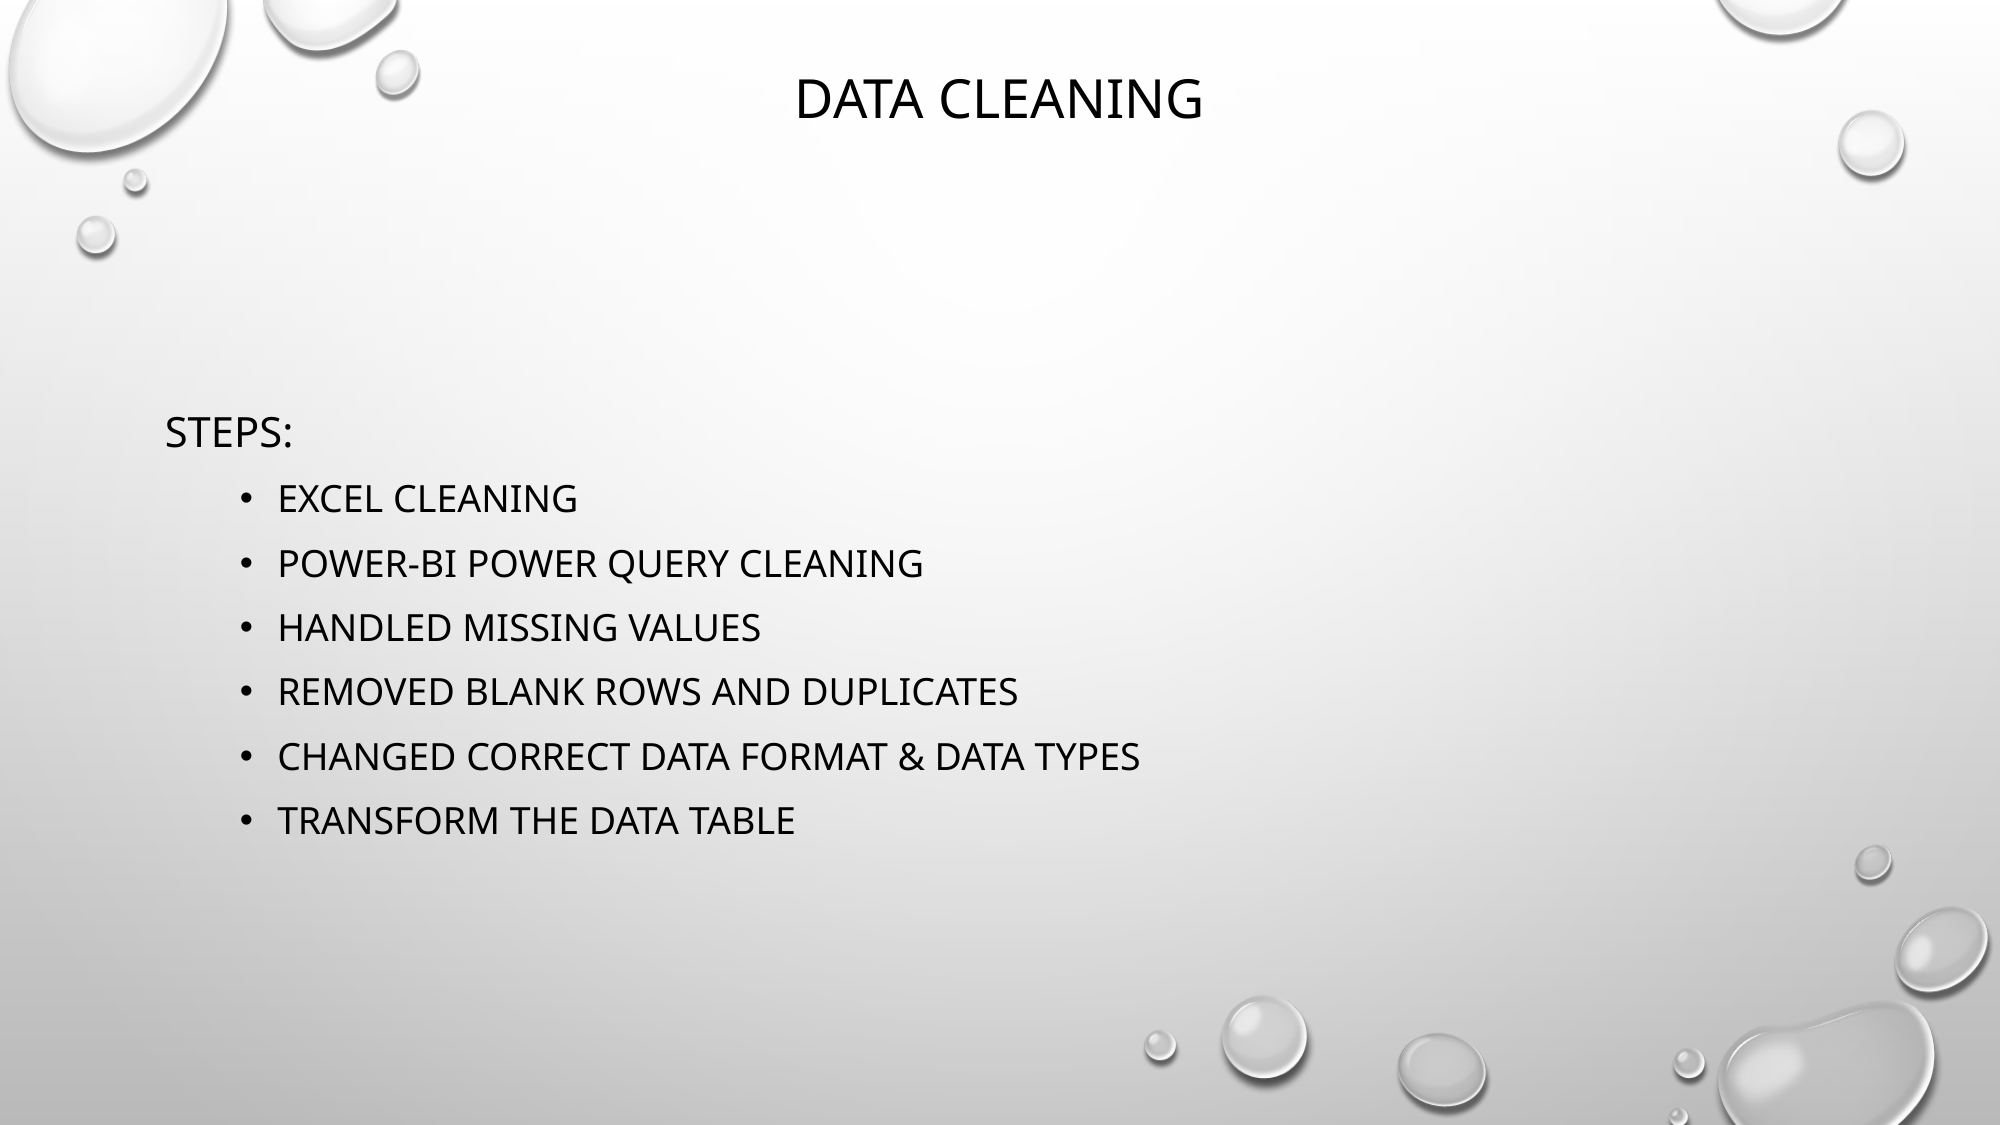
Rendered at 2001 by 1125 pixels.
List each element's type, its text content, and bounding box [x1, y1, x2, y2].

title Data Cleaning [181, 64, 1819, 139]
picture [0, 0, 2000, 1125]
list Steps: Excel cleaning Power-BI Power query cleaning Handled Missing values Removed blank rows and Duplicates Changed correct data format & Data Types Transform the Data Table [149, 388, 1850, 950]
